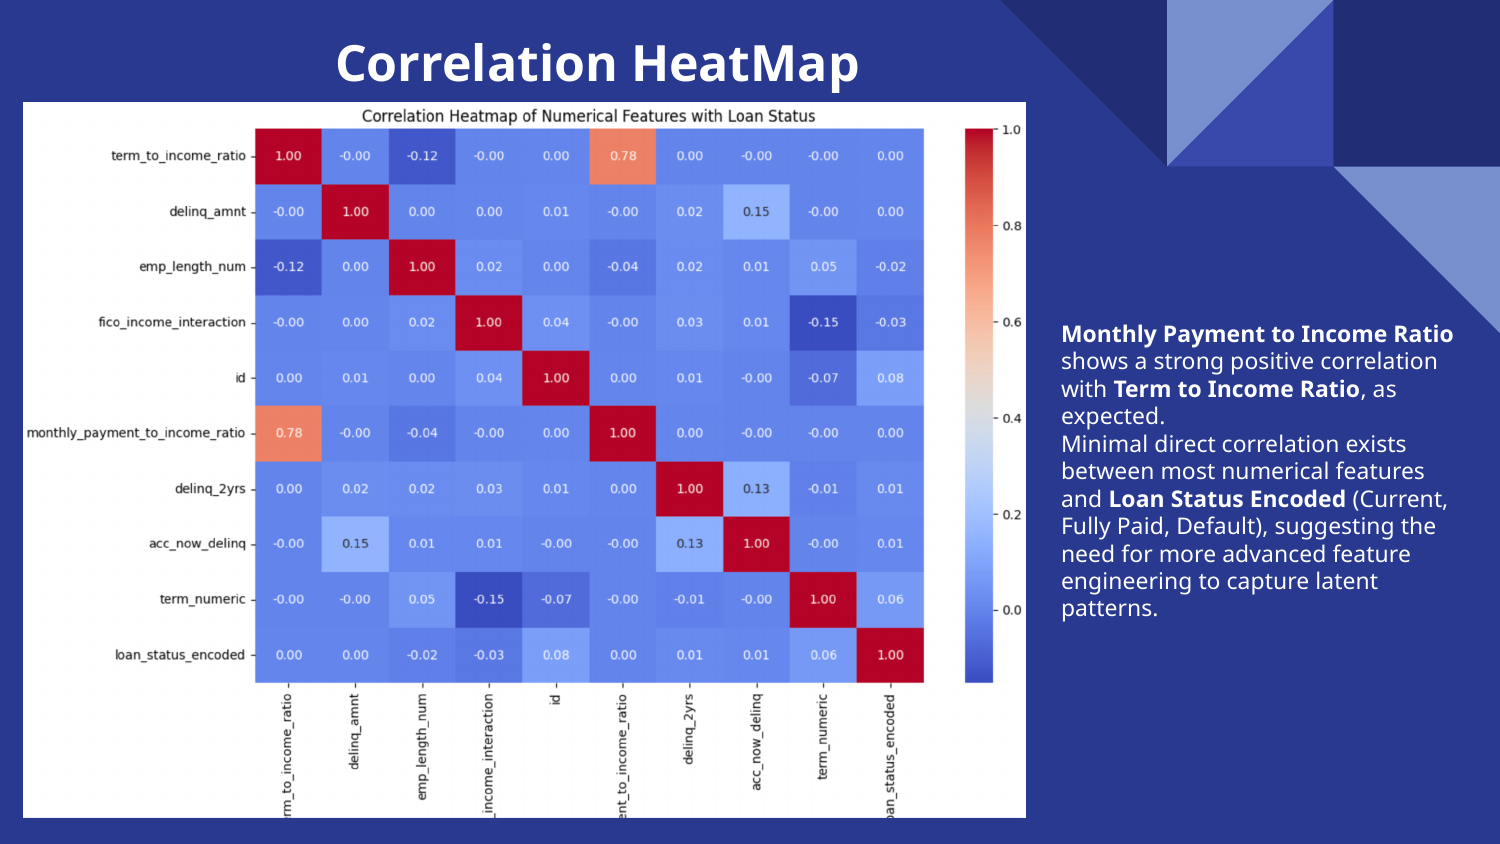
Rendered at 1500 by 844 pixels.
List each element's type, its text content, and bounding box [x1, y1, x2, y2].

text_box Monthly Payment to Income Ratio shows a strong positive correlation with Term to Income Ratio, as expected. Minimal direct correlation exists between most numerical features and Loan Status Encoded (Current, Fully Paid, Default), suggesting the need for more advanced feature engineering to capture latent patterns. [1046, 304, 1481, 637]
picture [23, 102, 1026, 819]
text_box Correlation HeatMap [82, 16, 1113, 93]
